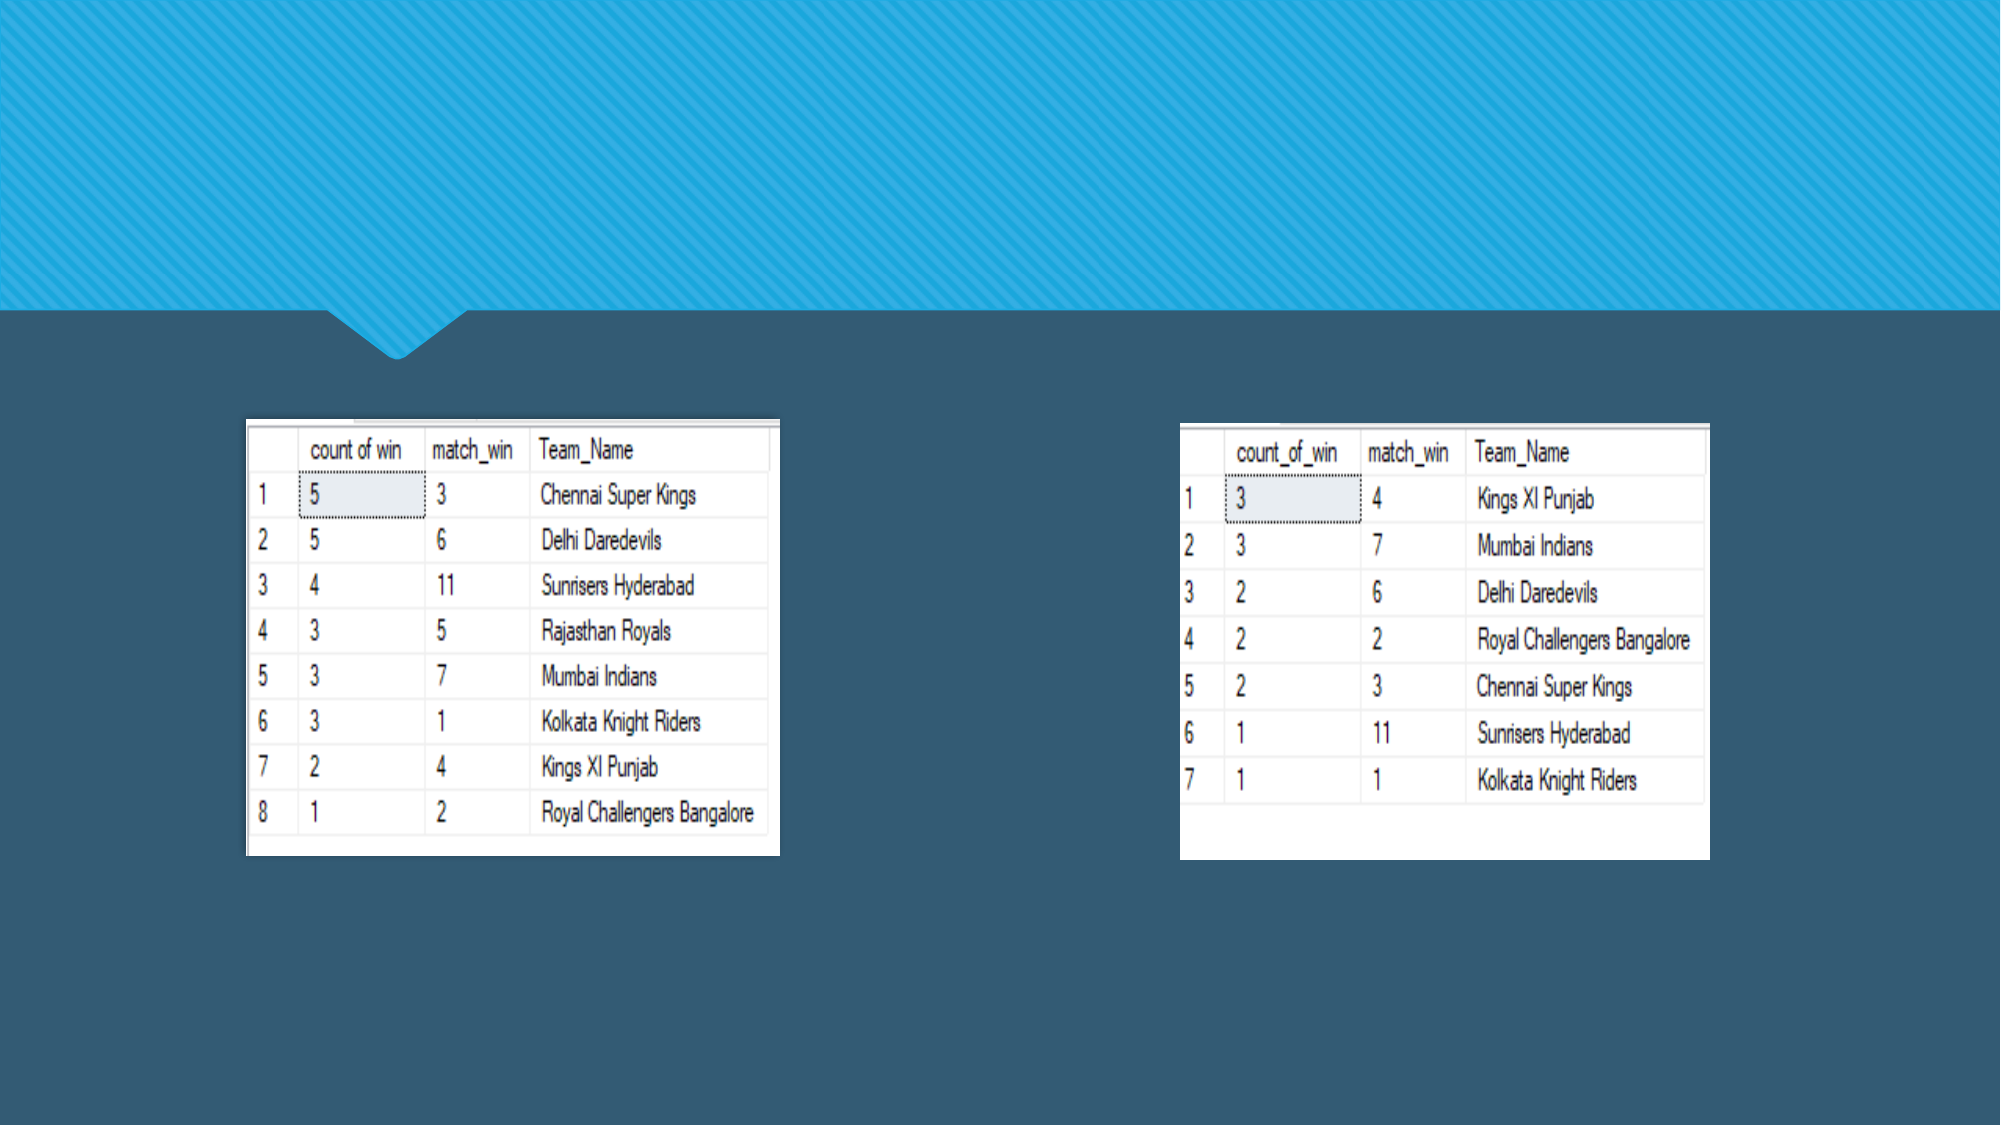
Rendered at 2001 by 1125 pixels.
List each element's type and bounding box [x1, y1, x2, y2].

list [246, 419, 780, 857]
picture [1180, 423, 1710, 860]
picture [1, 1, 1999, 357]
